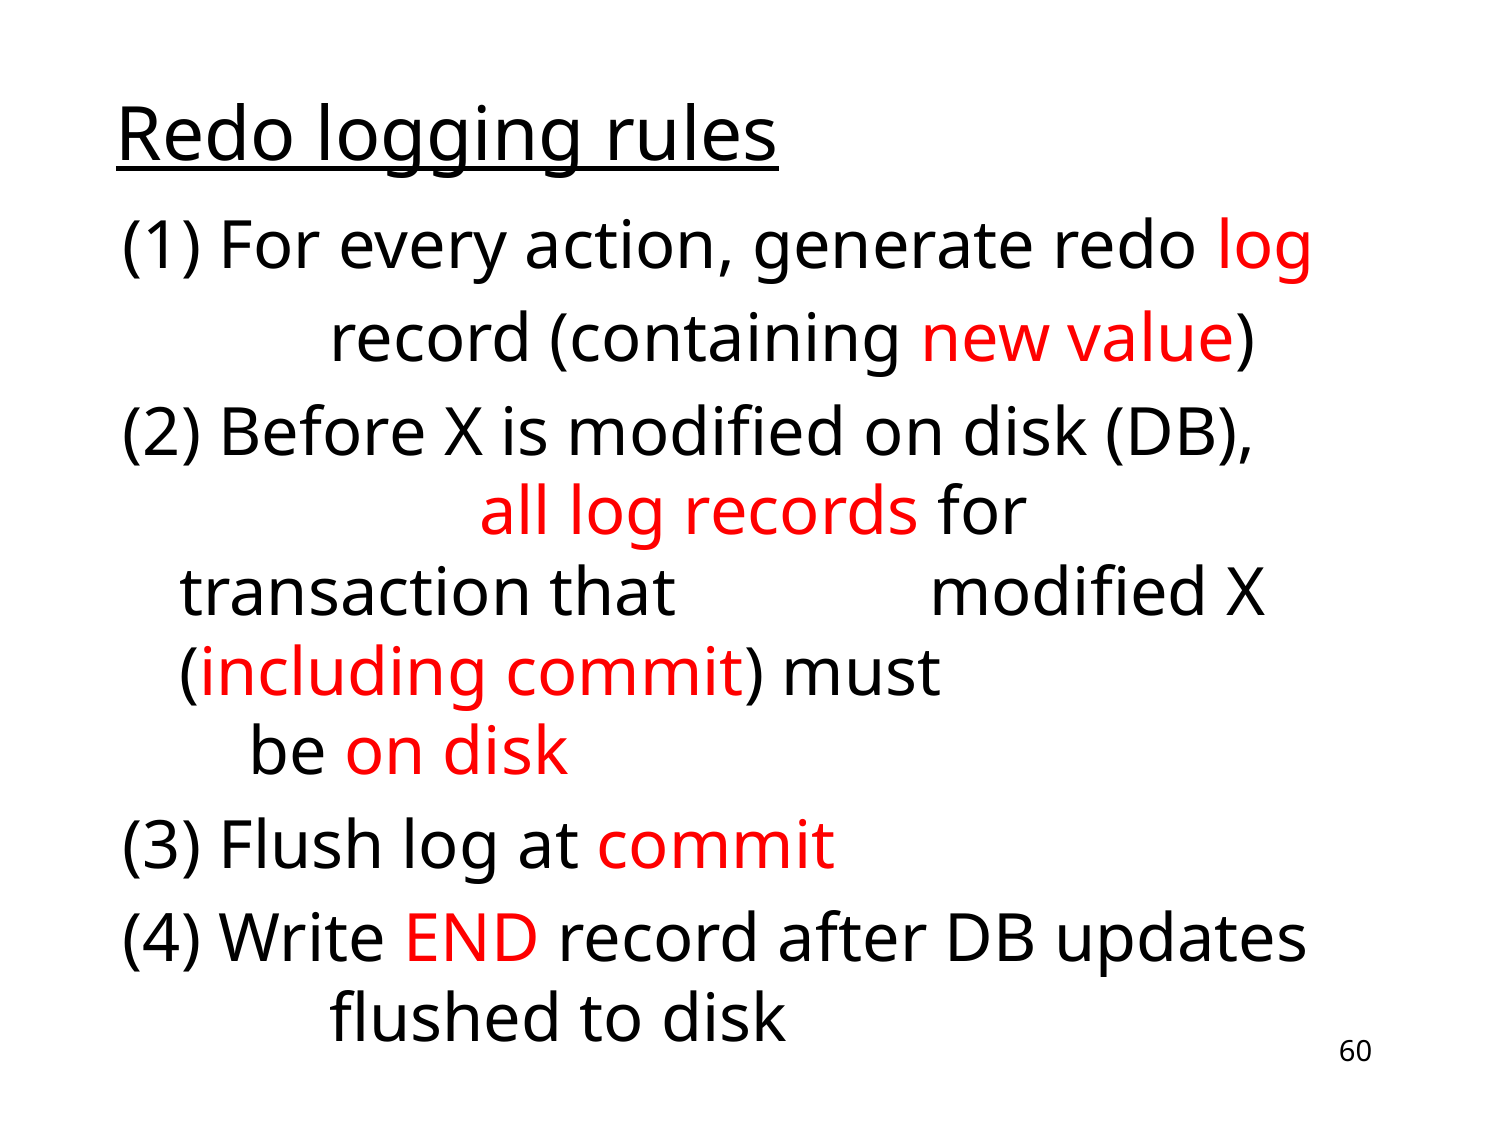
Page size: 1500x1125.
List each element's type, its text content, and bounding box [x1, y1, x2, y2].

title Redo logging rules [100, 52, 1376, 209]
list (1) For every action, generate redo log record (containing new value) (2) Before X is modified on disk (DB), all log records for transaction that modified X (including commit) must be on disk (3) Flush log at commit (4) Write END record after DB updates flushed to disk [107, 194, 1383, 972]
slide_number 60 [1074, 1024, 1388, 1101]
